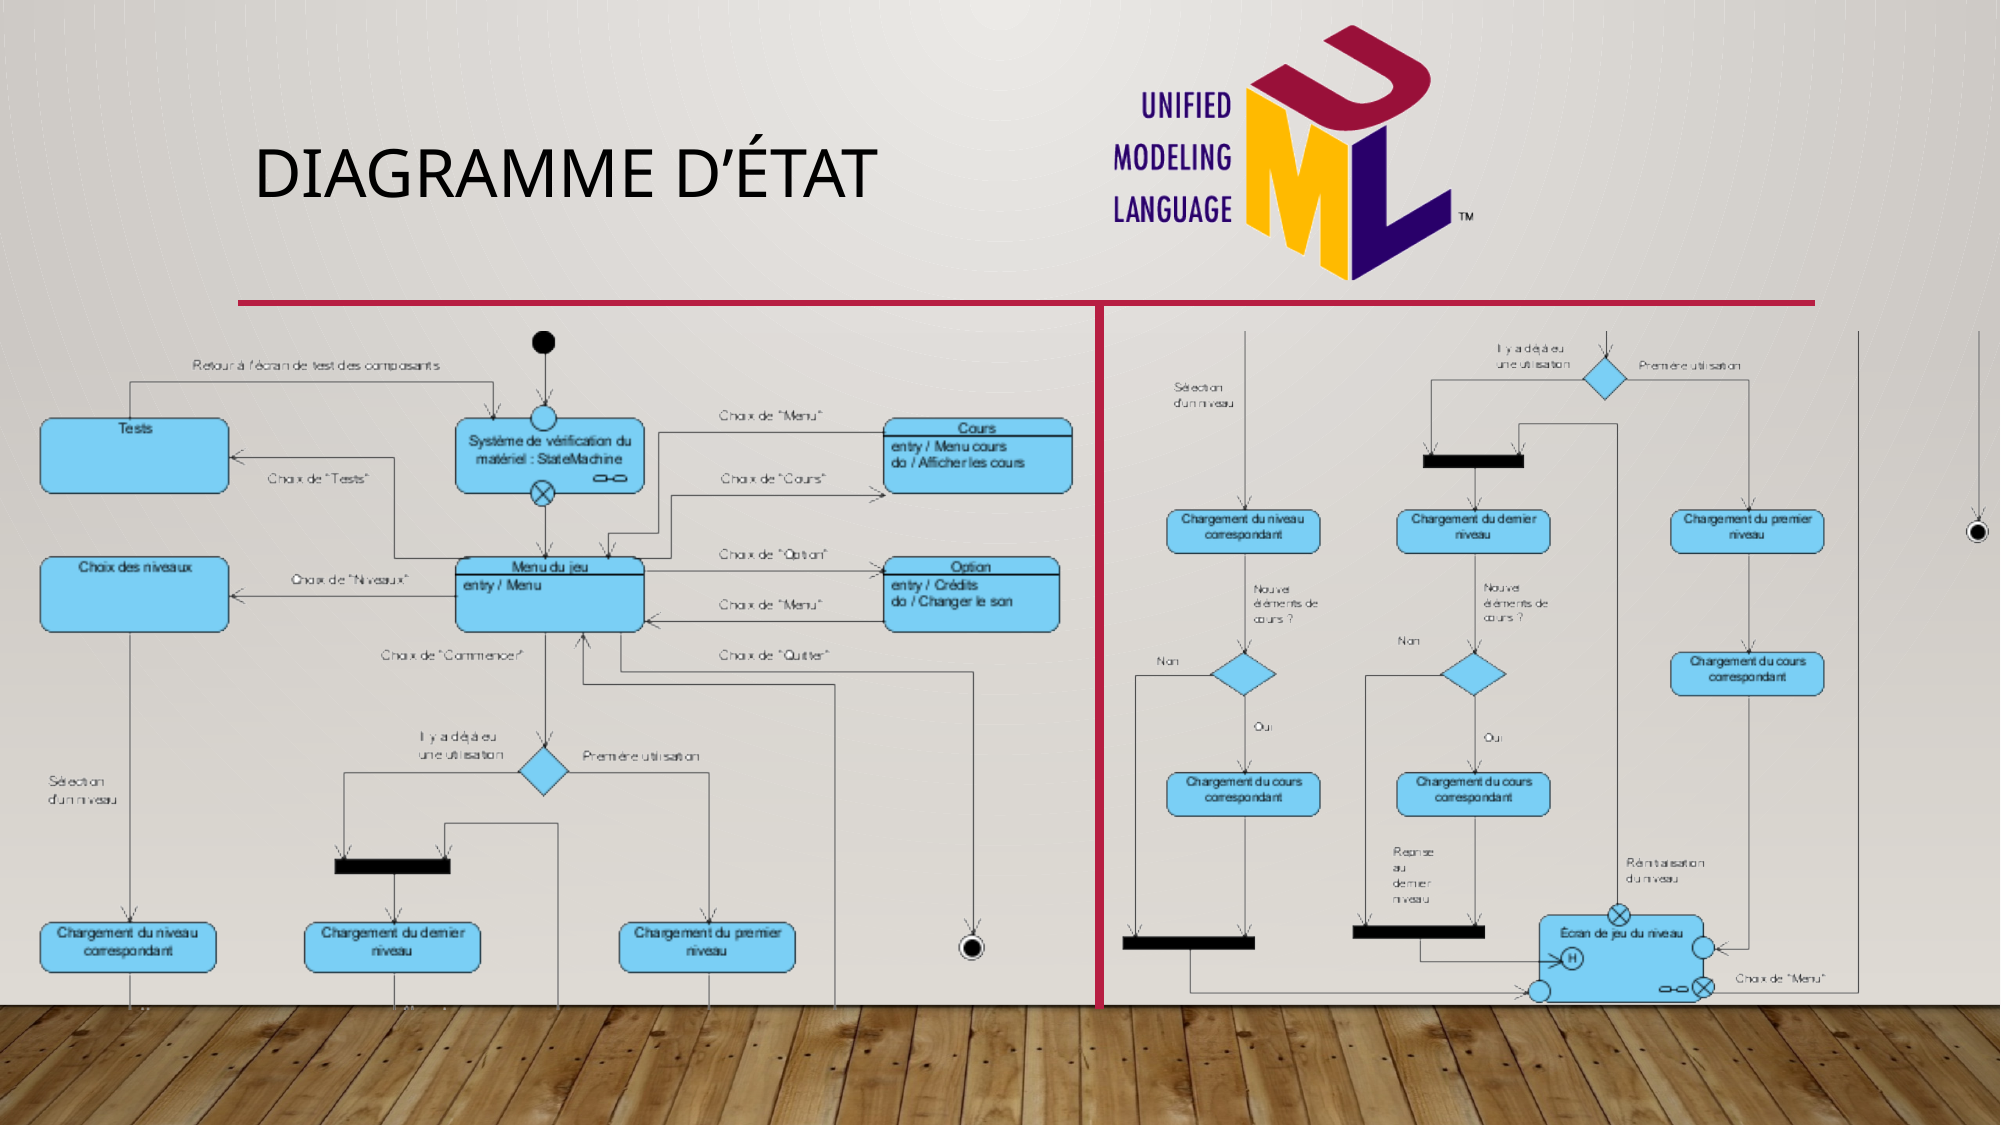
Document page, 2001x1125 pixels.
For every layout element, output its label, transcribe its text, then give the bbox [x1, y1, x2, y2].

picture [0, 331, 2000, 1125]
title Diagramme d’état [238, 131, 1814, 305]
picture [1114, 25, 1474, 281]
